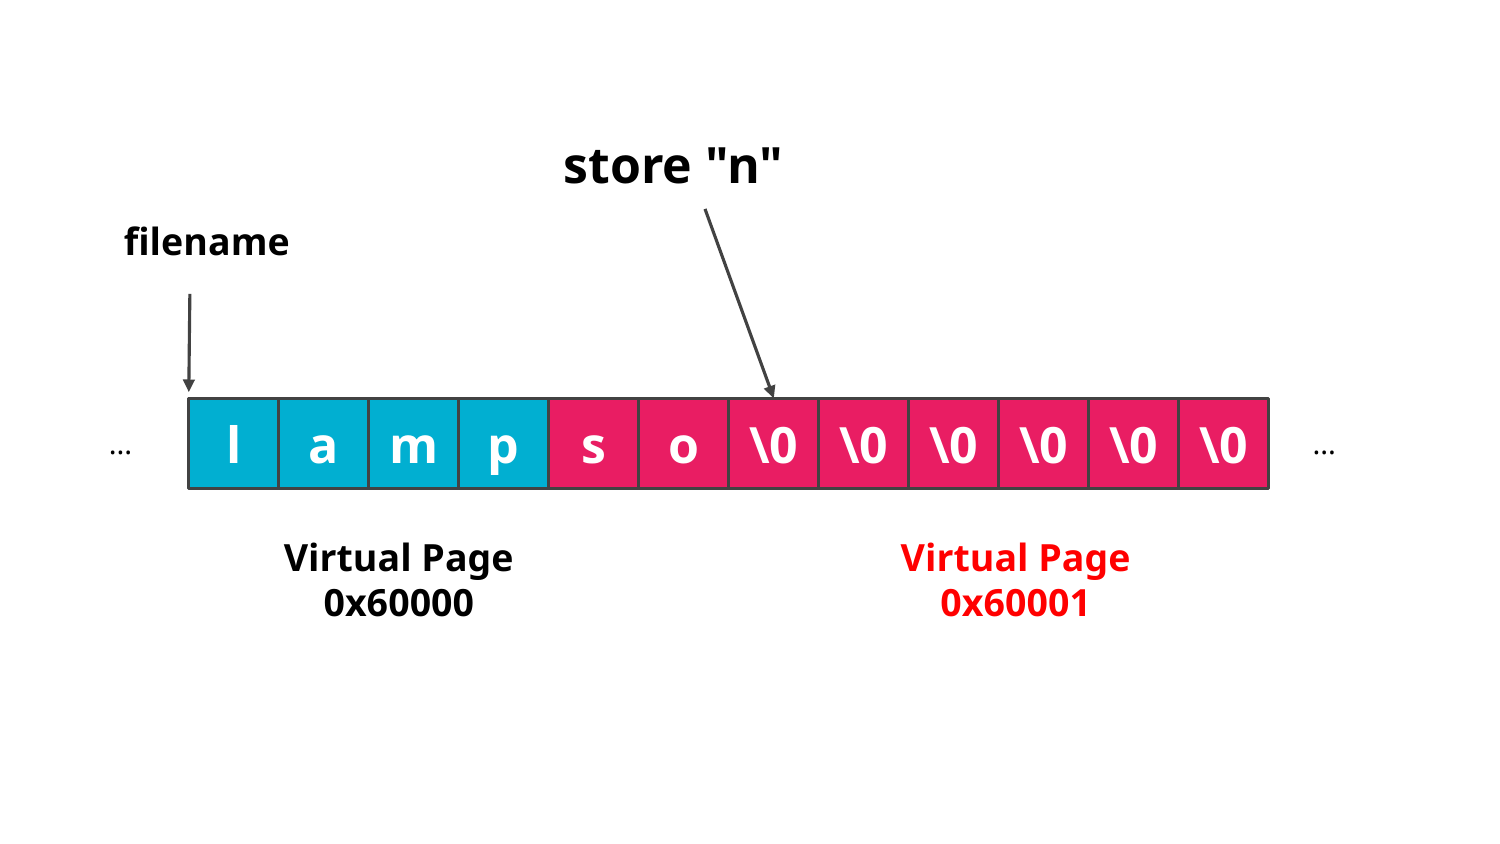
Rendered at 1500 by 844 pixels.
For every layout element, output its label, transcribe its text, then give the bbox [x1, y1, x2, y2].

text_box Virtual Page 0x60000 [204, 519, 593, 640]
text_box s [548, 398, 638, 489]
text_box \0 [1088, 398, 1178, 489]
text_box filename [108, 203, 337, 279]
text_box ... [1297, 410, 1386, 476]
text_box \0 [998, 398, 1088, 489]
text_box ... [93, 410, 183, 476]
text_box Virtual Page 0x60001 [821, 519, 1210, 640]
text_box l [188, 398, 279, 489]
text_box \0 [908, 398, 998, 489]
text_box a [279, 398, 368, 489]
text_box \0 [728, 398, 818, 489]
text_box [704, 209, 775, 399]
text_box o [638, 398, 728, 489]
text_box \0 [1178, 398, 1269, 489]
text_box store "n" [548, 118, 862, 209]
text_box p [458, 398, 548, 489]
text_box m [368, 398, 458, 489]
text_box \0 [818, 398, 908, 489]
